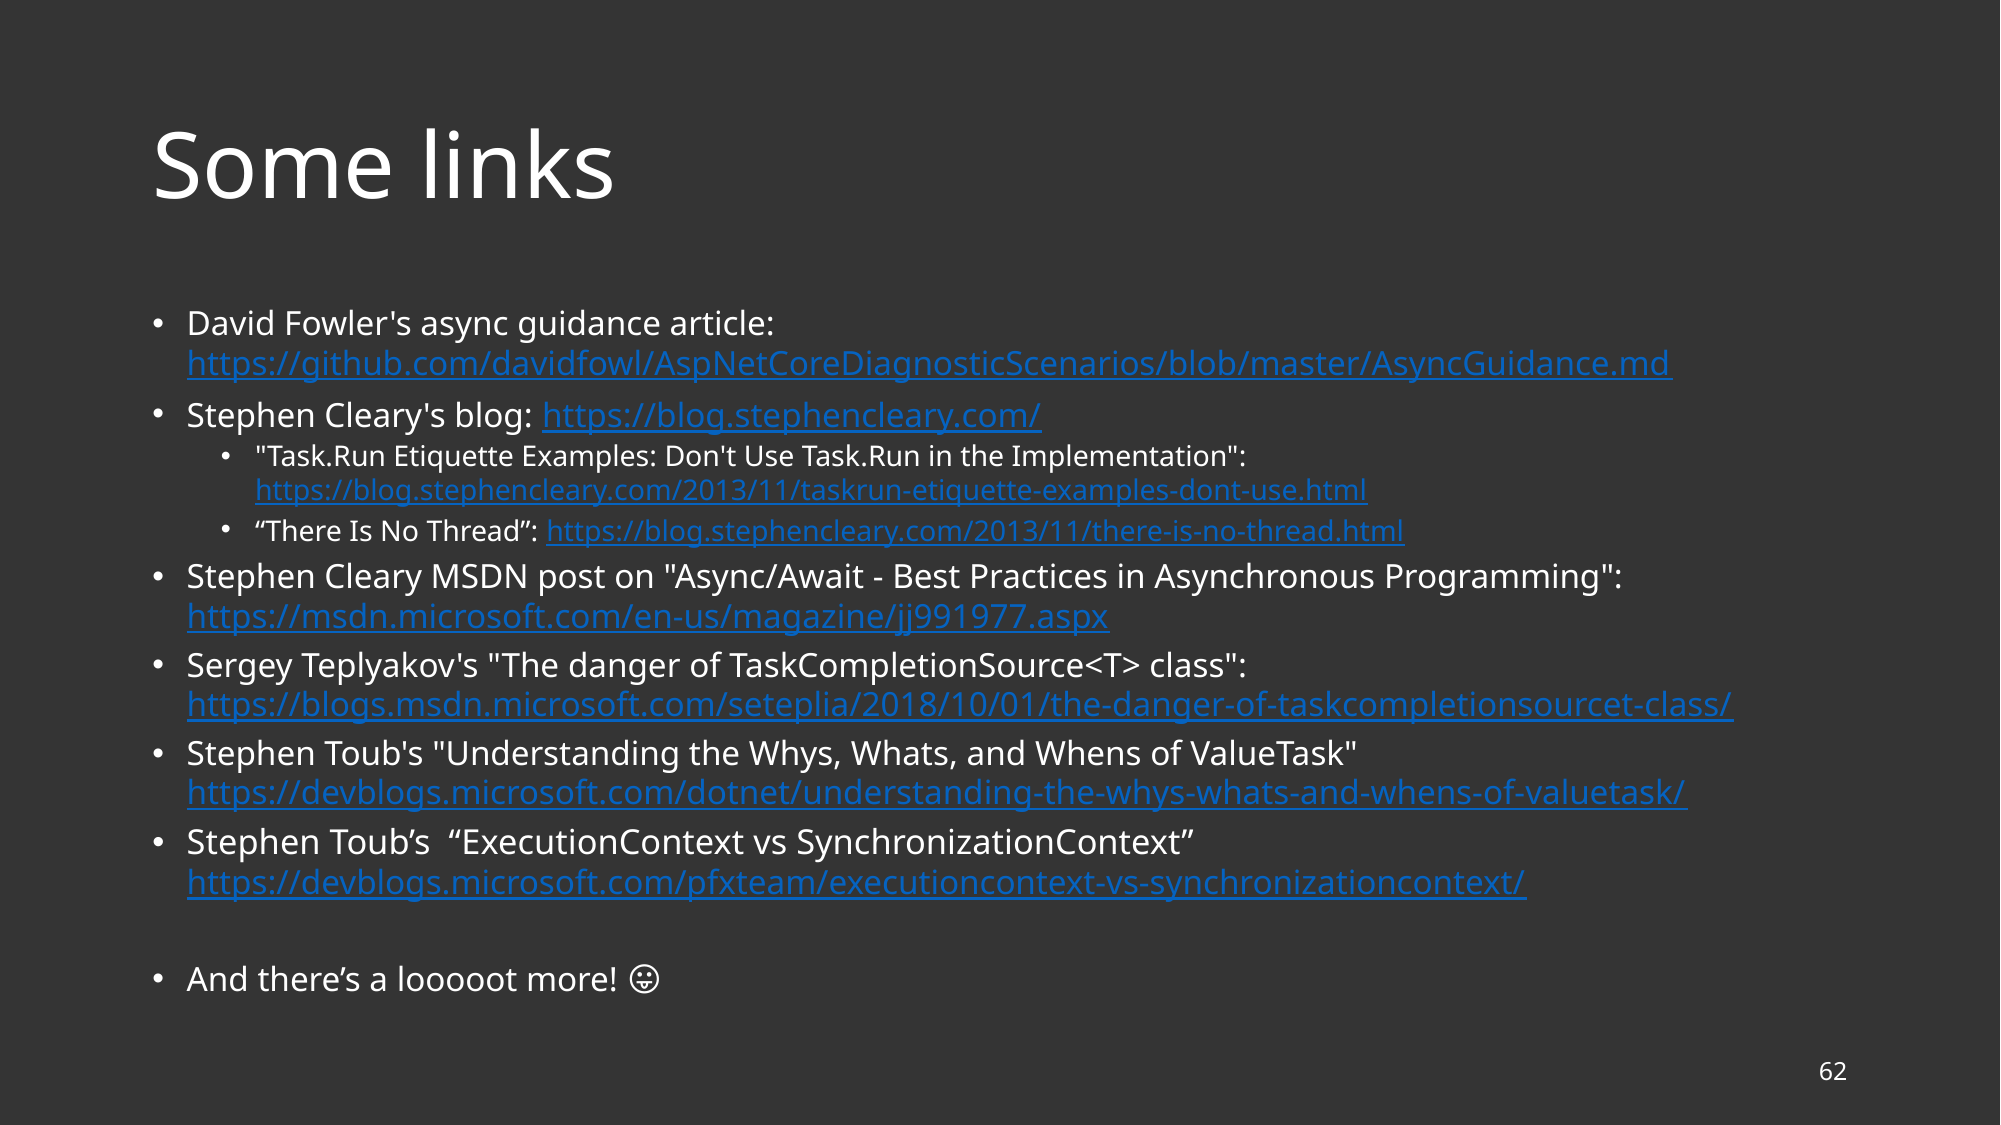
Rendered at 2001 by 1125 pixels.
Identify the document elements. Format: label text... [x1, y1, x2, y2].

slide_number 62 [1412, 1042, 1863, 1103]
list David Fowler's async guidance article: https://github.com/davidfowl/AspNetCoreDiagnosticScenarios/blob/master/AsyncGuidance.md Stephen Cleary's blog: https://blog.stephencleary.com/ "Task.Run Etiquette Examples: Don't Use Task.Run in the Implementation": https://blog.stephencleary.com/2013/11/taskrun-etiquette-examples-dont-use.html “There Is No Thread”: https://blog.stephencleary.com/2013/11/there-is-no-thread.html Stephen Cleary MSDN post on "Async/Await - Best Practices in Asynchronous Programming": https://msdn.microsoft.com/en-us/magazine/jj991977.aspx Sergey Teplyakov's "The danger of TaskCompletionSource<T> class": https://blogs.msdn.microsoft.com/seteplia/2018/10/01/the-danger-of-taskcompletionsourcet-class/ Stephen Toub's "Understanding the Whys, Whats, and Whens of ValueTask" https://devblogs.microsoft.com/dotnet/understanding-the-whys-whats-and-whens-of-valuetask/ Stephen Toub’s “ExecutionContext vs SynchronizationContext” https://devblogs.microsoft.com/pfxteam/executioncontext-vs-synchronizationcontext/ And there’s a looooot more! 😛 [137, 299, 1863, 1014]
title Some links [137, 59, 1863, 278]
